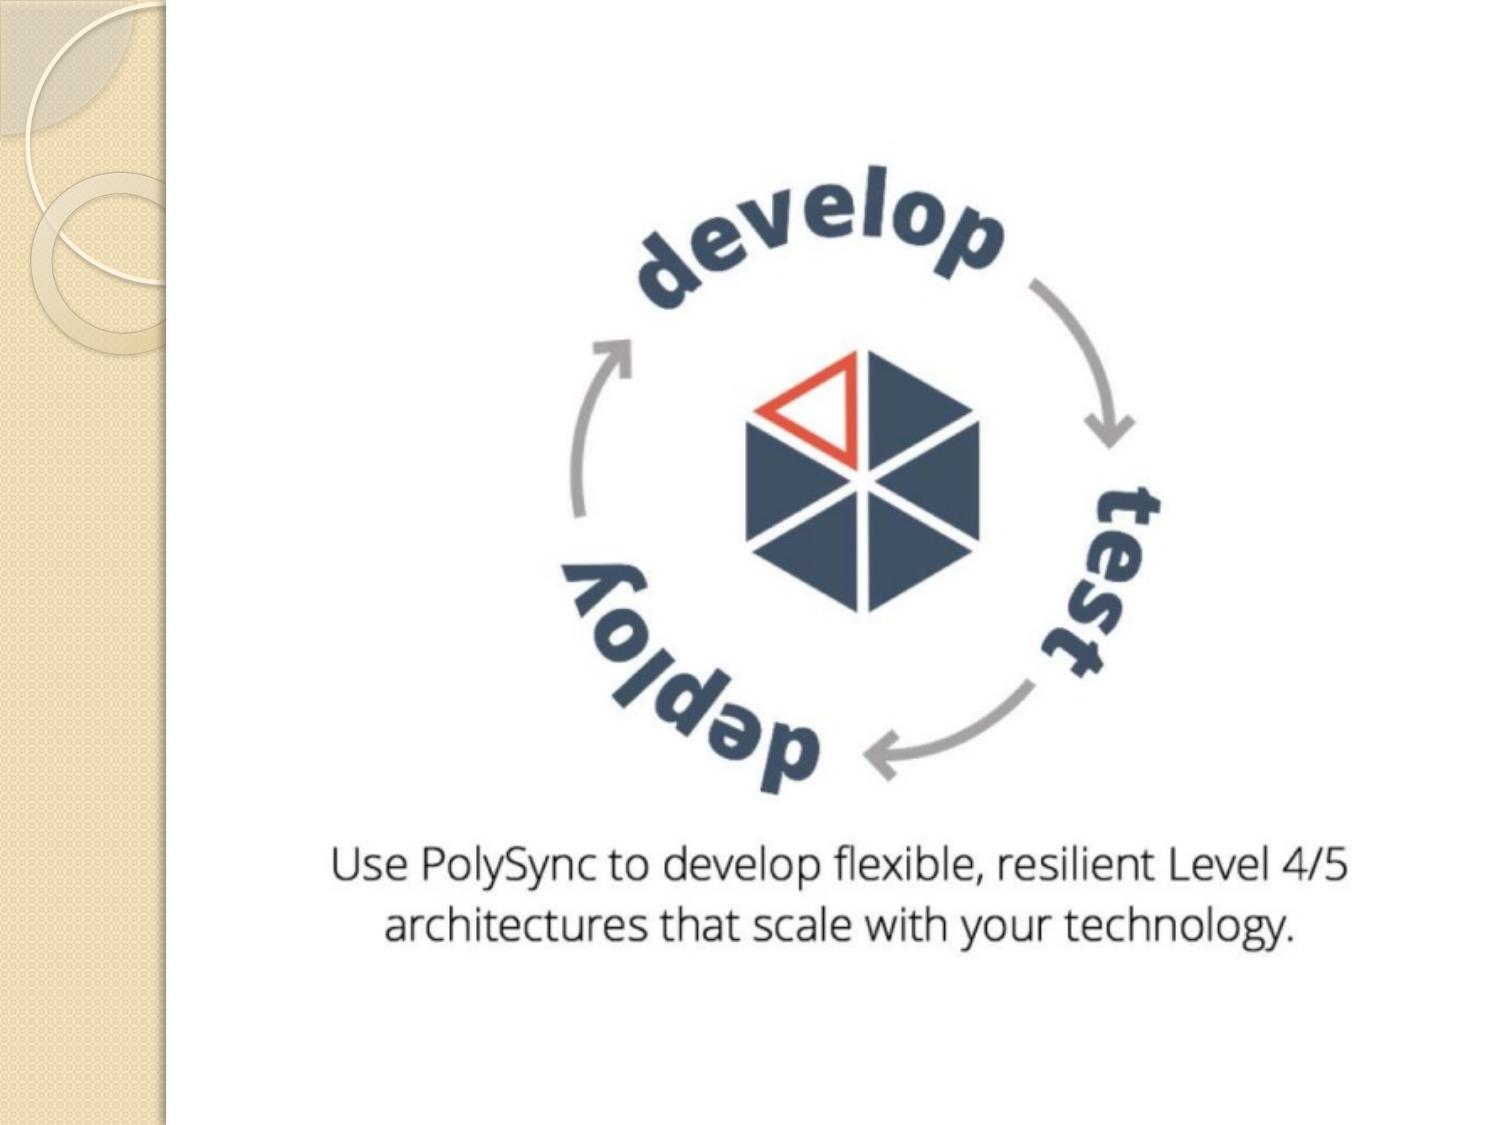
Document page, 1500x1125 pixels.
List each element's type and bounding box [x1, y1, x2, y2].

picture [249, 113, 1408, 977]
